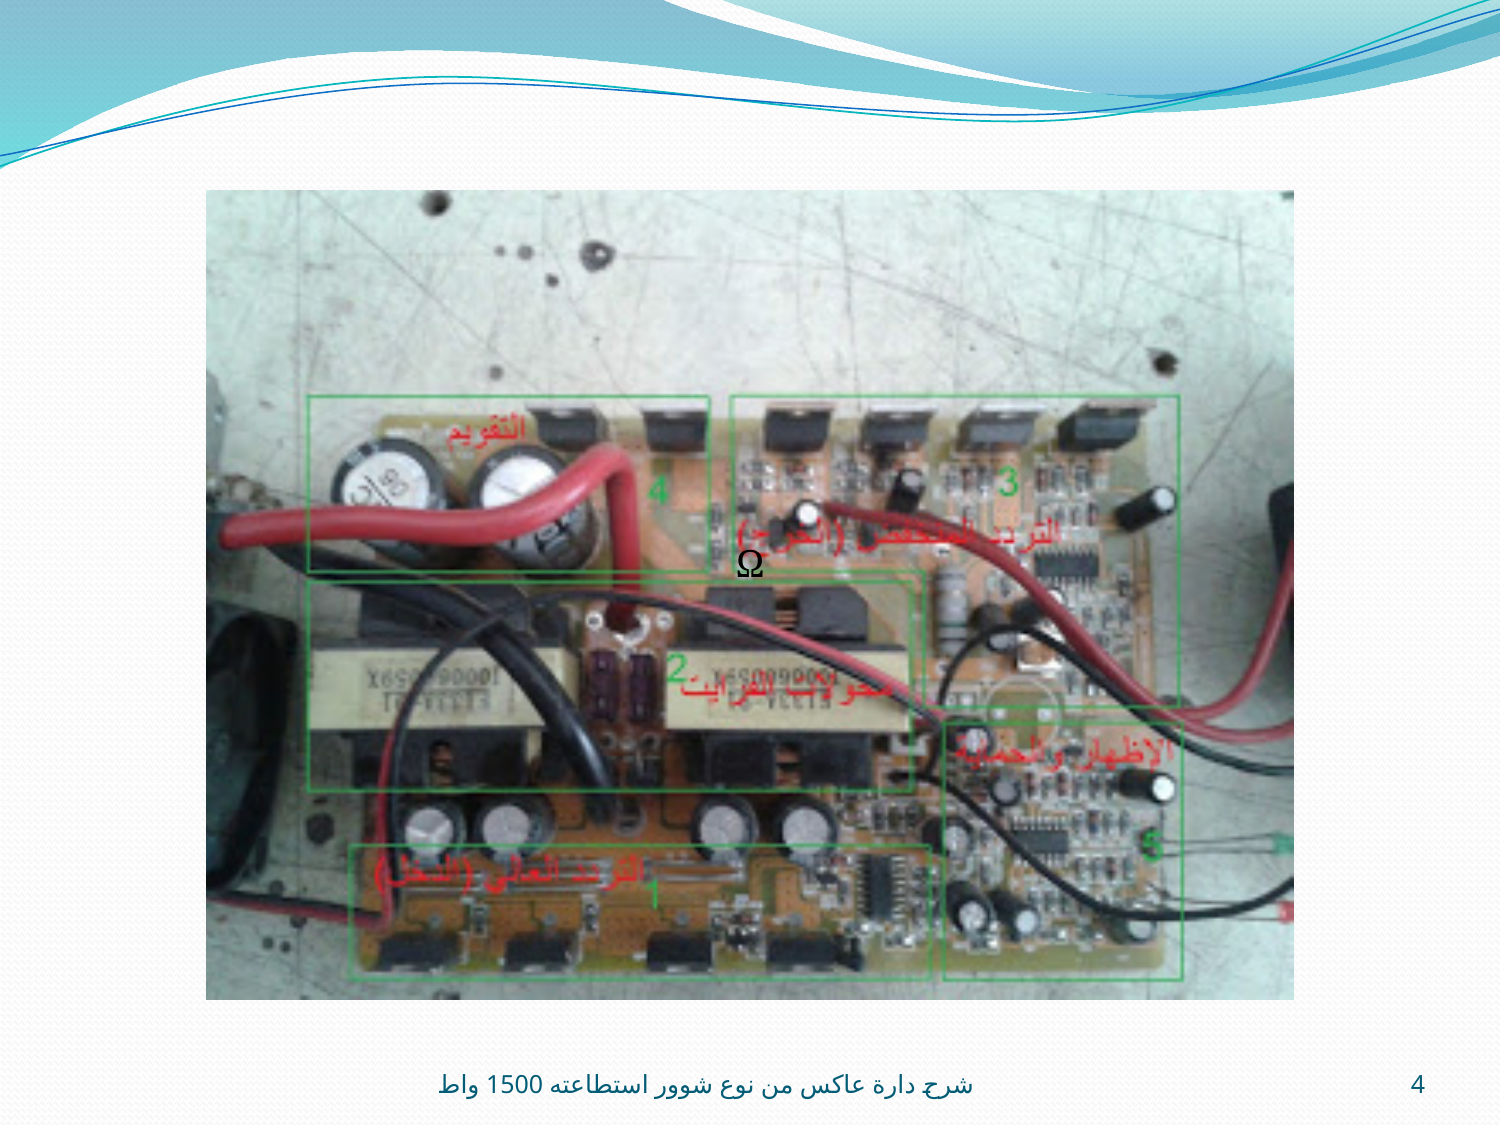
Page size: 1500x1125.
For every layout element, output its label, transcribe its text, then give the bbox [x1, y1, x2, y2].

picture [206, 189, 1294, 1000]
footer شرح دارة عاكس من نوع شوور استطاعته 1500 واط [437, 1042, 988, 1103]
slide_number 4 [1299, 1042, 1425, 1103]
